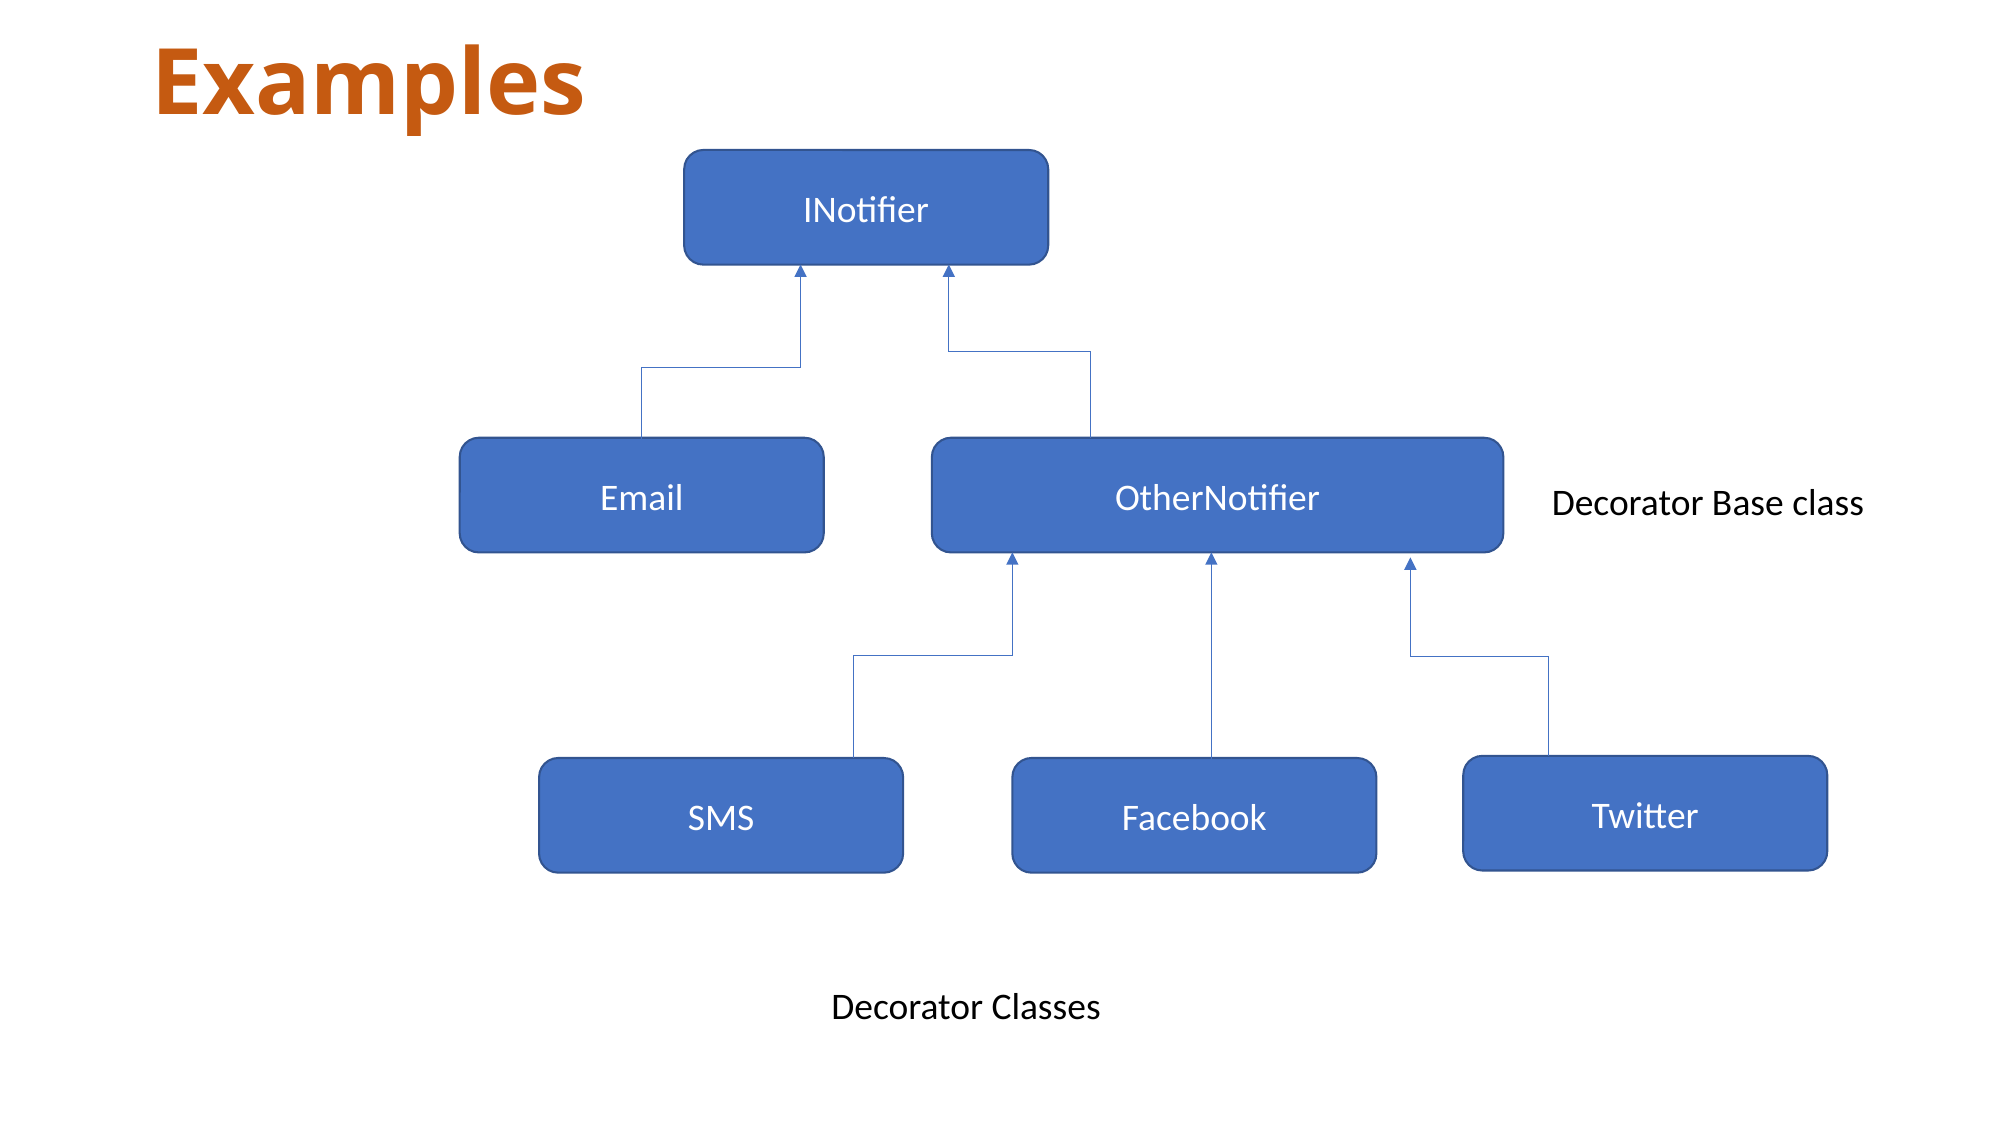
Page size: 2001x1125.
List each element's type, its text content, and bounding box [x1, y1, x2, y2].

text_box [618, 288, 824, 447]
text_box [830, 575, 1036, 735]
text_box Twitter [1462, 754, 1829, 872]
text_box OtherNotifier [930, 436, 1505, 554]
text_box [933, 280, 1107, 423]
text_box Decorator Classes [816, 974, 1730, 1035]
title Examples [136, 19, 1862, 150]
text_box Decorator Base class [1537, 470, 1901, 530]
text_box INotifier [683, 148, 1050, 266]
text_box Email [458, 436, 825, 554]
text_box Facebook [1011, 756, 1378, 874]
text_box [1380, 587, 1579, 726]
text_box SMS [538, 756, 905, 874]
